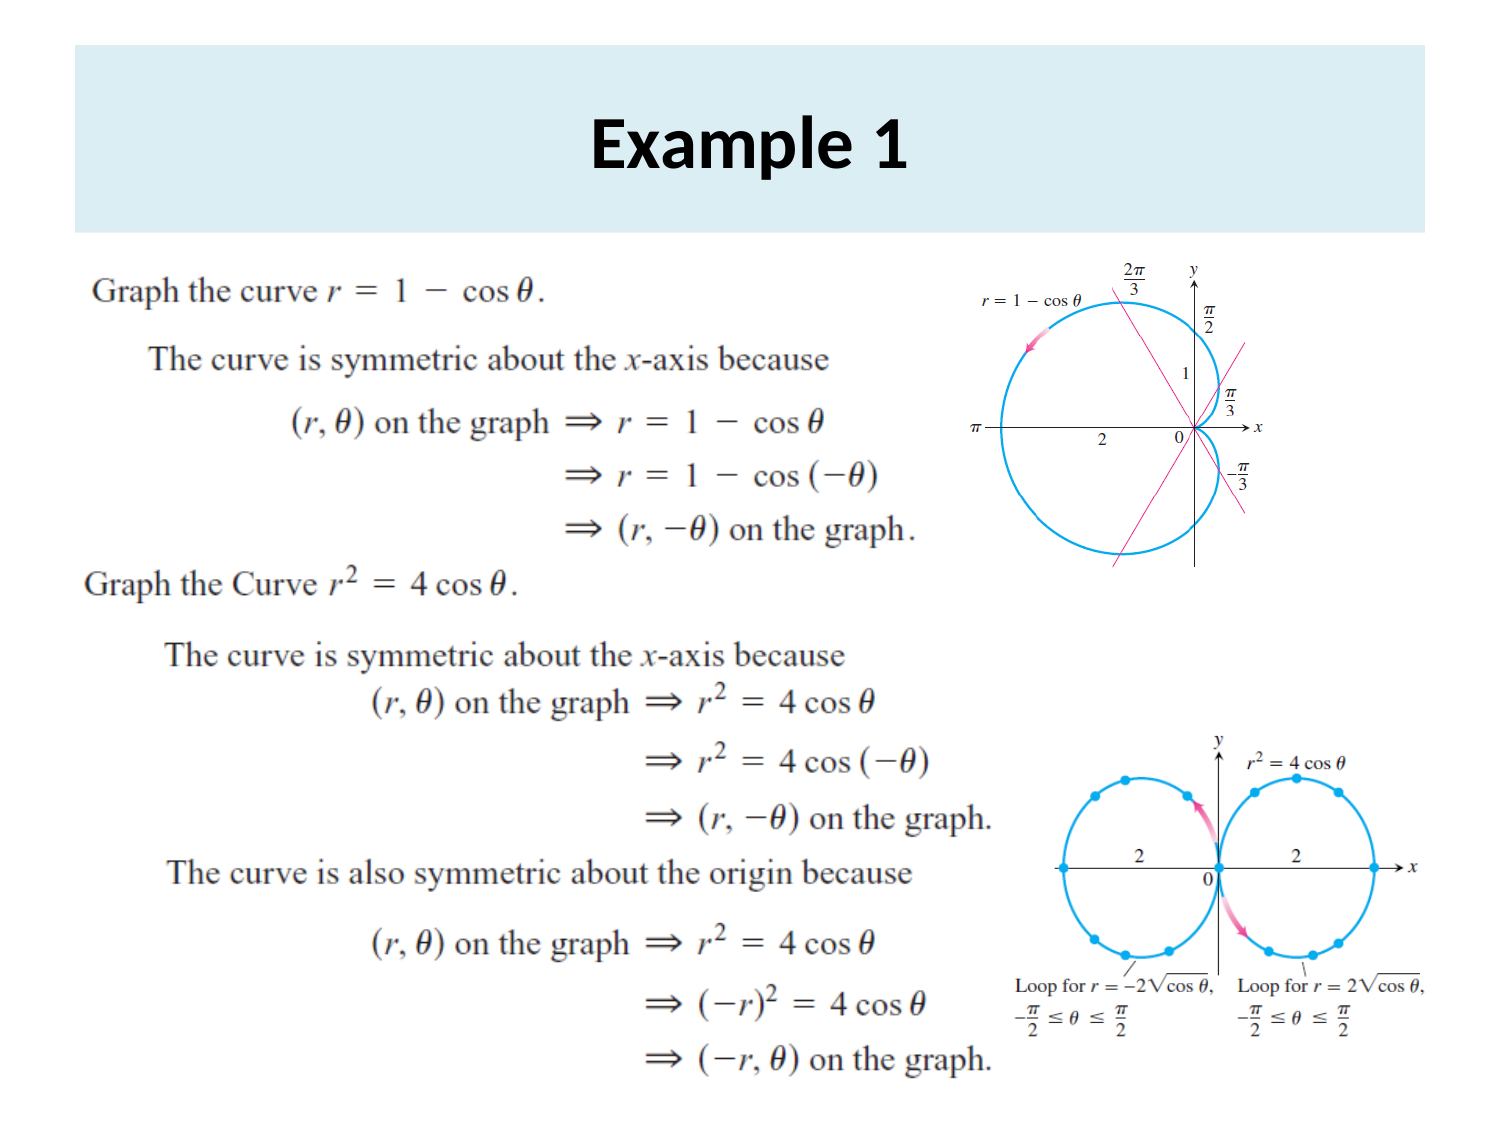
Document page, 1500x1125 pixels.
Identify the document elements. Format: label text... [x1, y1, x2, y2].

picture [960, 257, 1266, 575]
picture [81, 562, 530, 610]
picture [1007, 726, 1430, 1044]
picture [140, 339, 921, 553]
picture [81, 269, 556, 319]
picture [152, 632, 1000, 1083]
title Example 1 [75, 45, 1425, 233]
